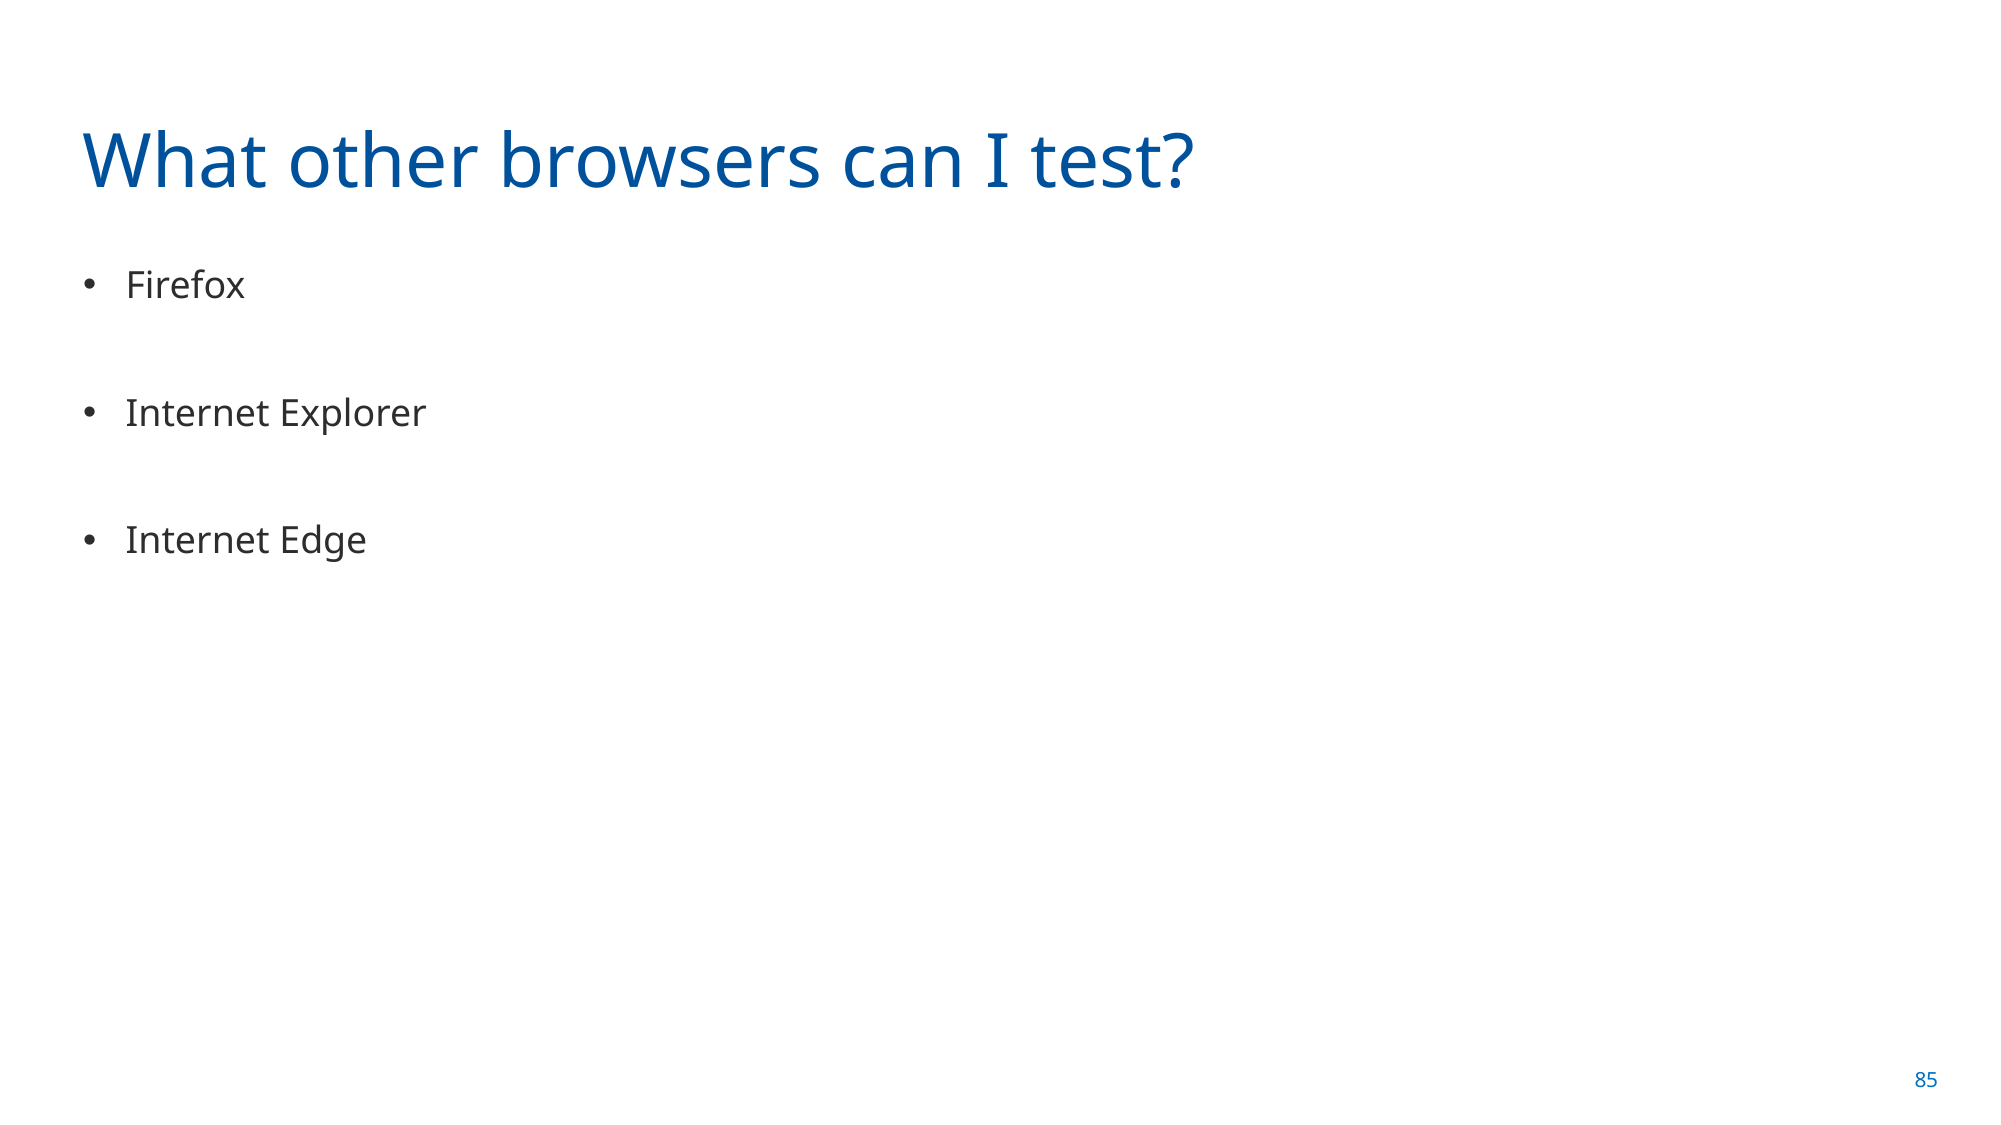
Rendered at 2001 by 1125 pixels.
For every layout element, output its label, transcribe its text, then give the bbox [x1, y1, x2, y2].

title What other browsers can I test? [67, 20, 1565, 210]
list Firefox Internet Explorer Internet Edge [67, 253, 1939, 1000]
